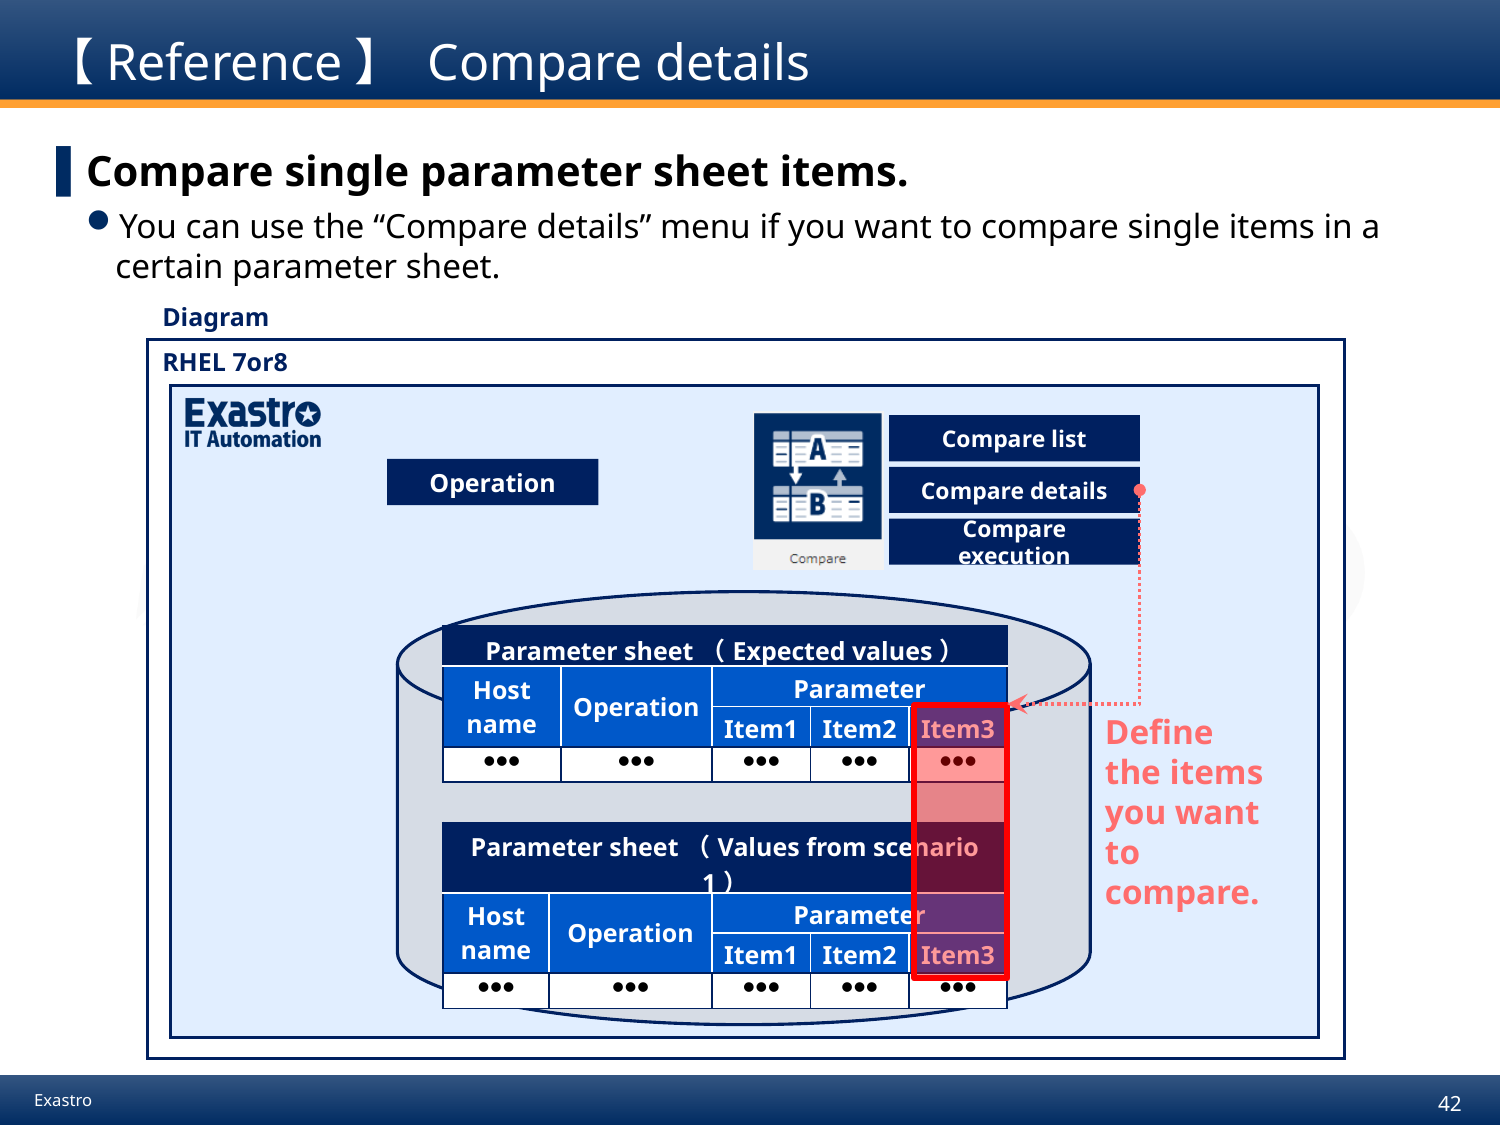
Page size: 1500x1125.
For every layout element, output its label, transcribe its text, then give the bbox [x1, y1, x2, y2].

table_cell Item1 [713, 934, 810, 972]
table_cell ●●● [444, 748, 560, 781]
table_cell Item3 [910, 707, 914, 746]
text_box RHEL 7or8 [147, 339, 1345, 1059]
table_cell ●●● [811, 974, 908, 1008]
text_box Compare execution [889, 518, 1002, 565]
table_cell ●●● [811, 748, 908, 781]
text_box Operation [387, 458, 599, 506]
table_cell ●●● [444, 974, 548, 1008]
table_header Parameter sheet（Expected values） [444, 627, 1002, 665]
table_cell Item2 [811, 707, 908, 746]
text_box Compare list [889, 415, 1140, 462]
table_cell Operation [550, 894, 711, 972]
table_cell Item3 [910, 934, 914, 972]
text_box Define the items you want to compare. [1090, 703, 1289, 919]
table_cell ●●● [910, 748, 914, 781]
table_cell Host name [444, 894, 548, 972]
text_box Diagram [147, 293, 461, 339]
text_box [1008, 711, 1091, 1000]
table_cell ●●● [550, 974, 711, 1008]
text_box [914, 705, 1008, 979]
table_cell ●●● [713, 974, 810, 1008]
text_box [170, 385, 1319, 1038]
table_cell ●●● [910, 974, 1006, 1008]
table_cell Item2 [811, 934, 908, 972]
table_header Parameter sheet（Values from scenario 1） [444, 823, 914, 892]
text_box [1007, 489, 1141, 705]
picture [0, 0, 1500, 1125]
title 【Reference】 Compare details [29, 18, 1471, 96]
text_box [451, 591, 1002, 625]
table_cell Operation [562, 667, 711, 746]
text_box [397, 628, 914, 988]
table_cell Parameter [713, 667, 1002, 706]
text_box Compare details [889, 466, 1140, 513]
text_box [528, 1009, 960, 1025]
list Compare single parameter sheet items. You can use the “Compare details” menu if you want to compare single items in a certain parameter sheet. [41, 137, 1459, 1071]
table_cell Item1 [713, 707, 810, 746]
table_cell ●●● [713, 748, 810, 781]
table_cell Parameter [713, 894, 914, 932]
table_cell Host name [444, 667, 560, 746]
table_cell ●●● [562, 748, 711, 781]
